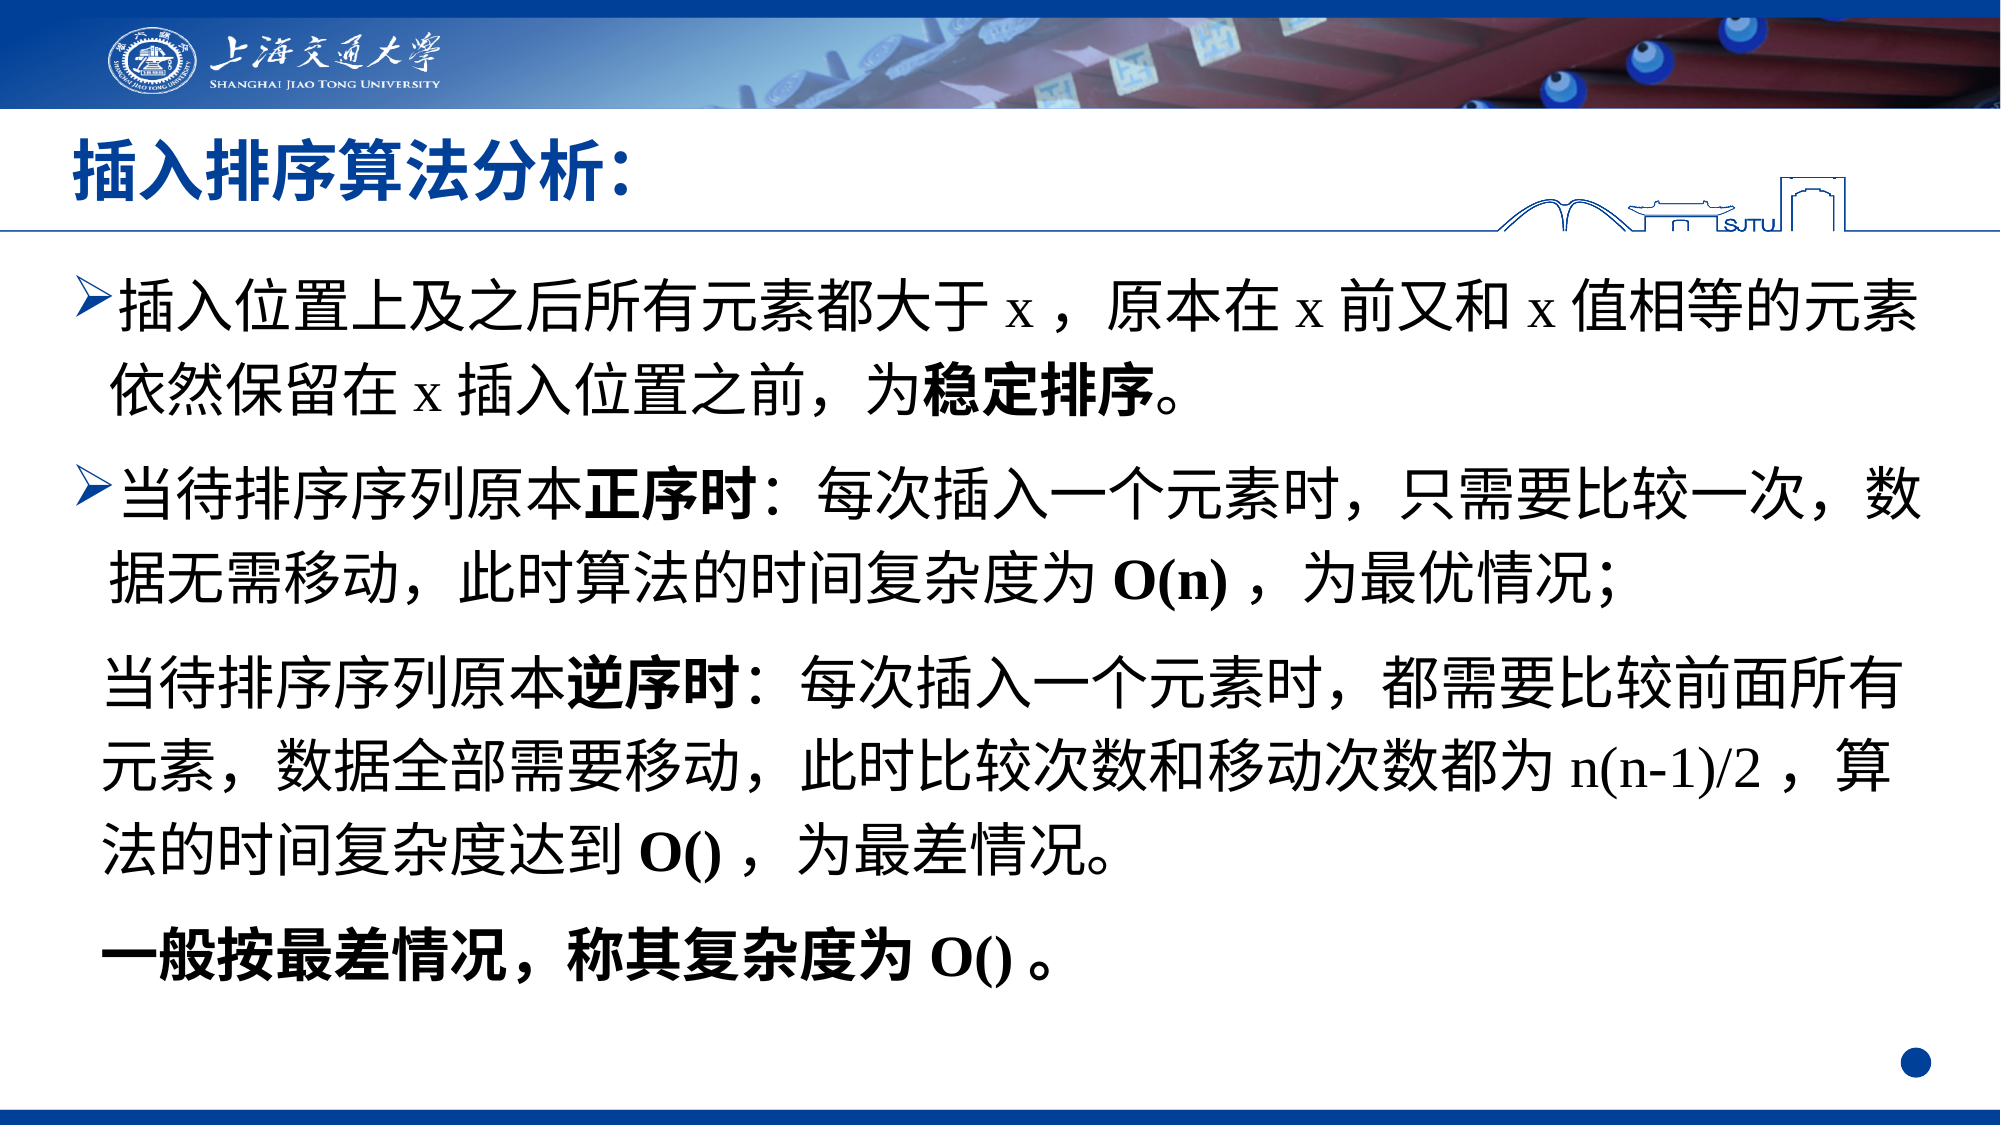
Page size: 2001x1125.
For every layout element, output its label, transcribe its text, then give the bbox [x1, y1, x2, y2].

text_box [1899, 1046, 1933, 1079]
title 插入排序算法分析： [56, 126, 968, 221]
picture [0, 0, 2001, 109]
